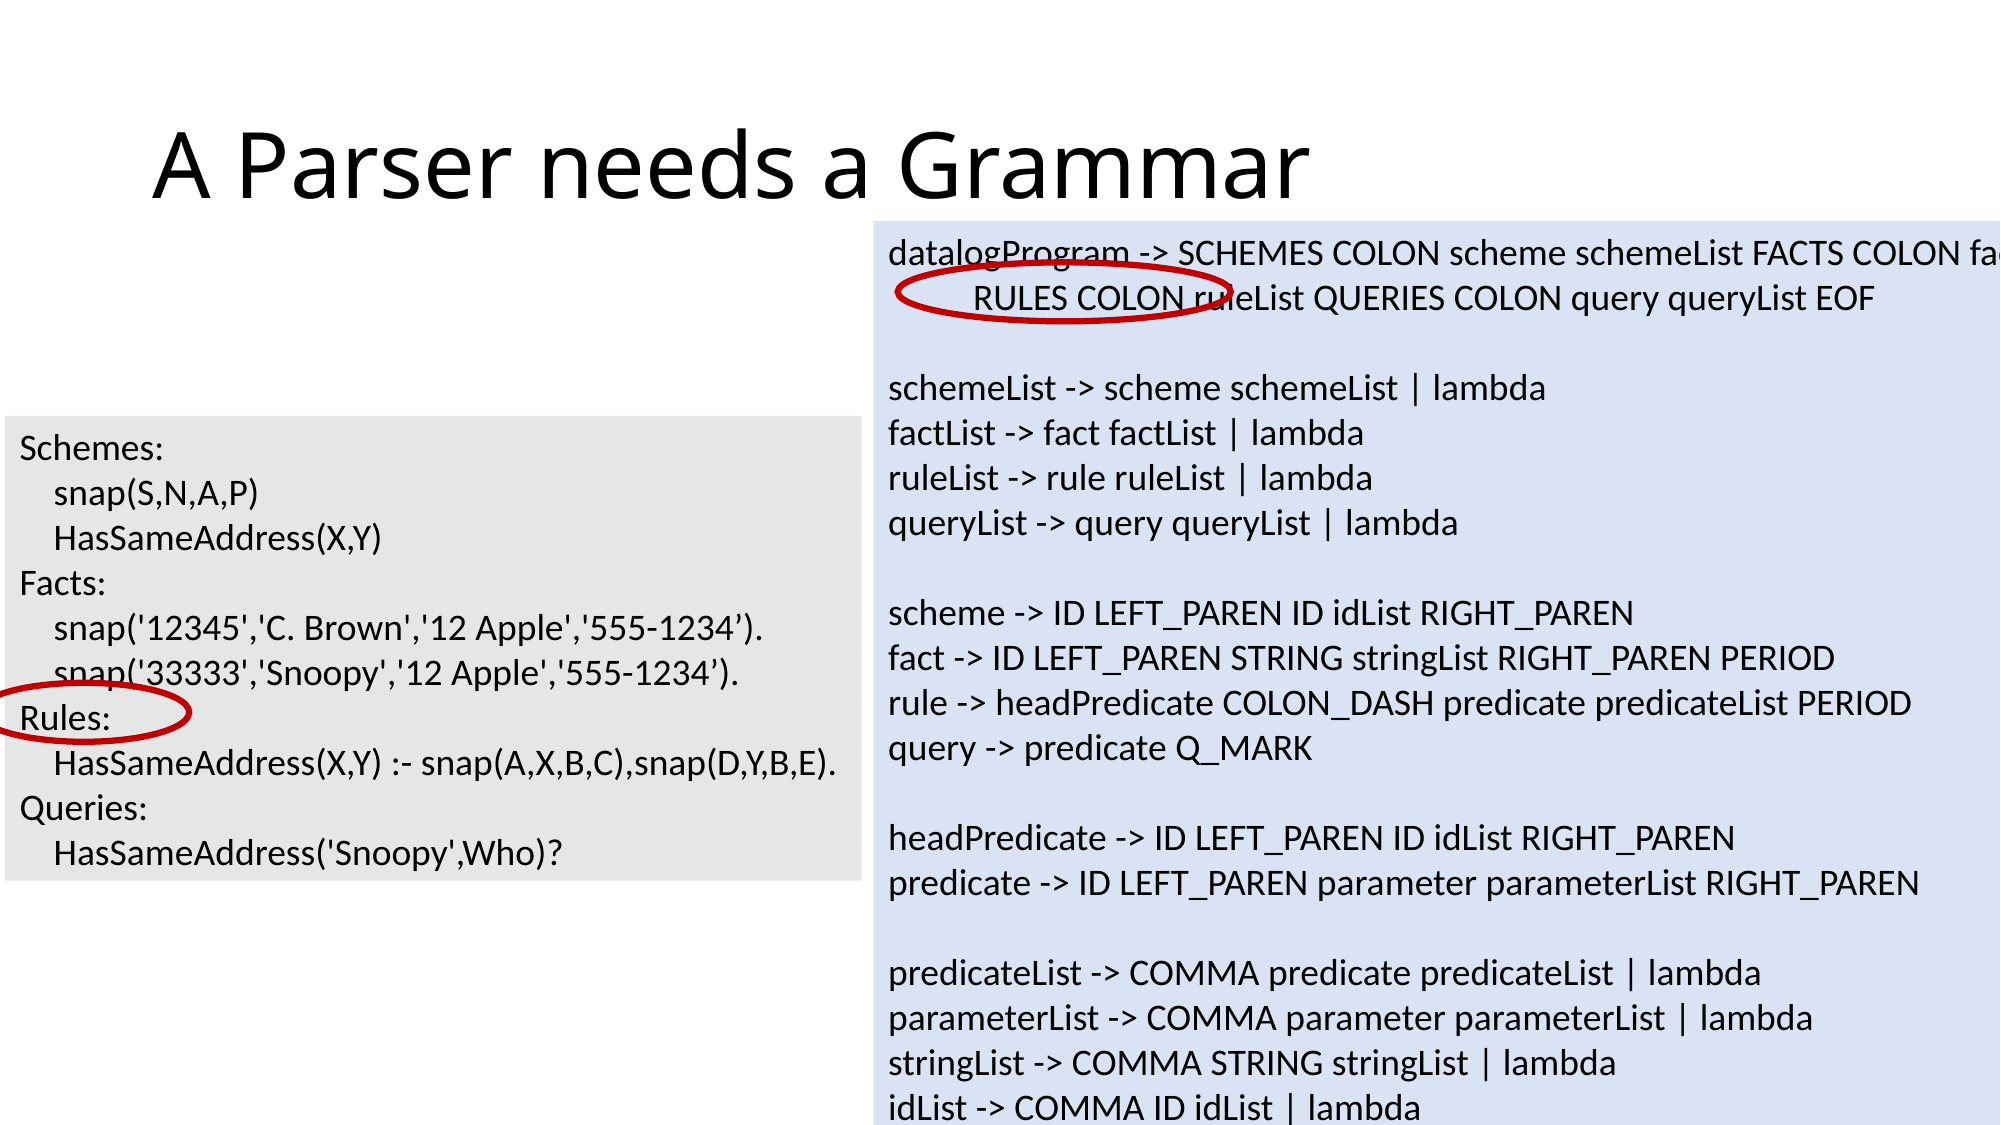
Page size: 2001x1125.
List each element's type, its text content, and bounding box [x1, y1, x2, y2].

text_box Schemes: snap(S,N,A,P) HasSameAddress(X,Y) Facts: snap('12345','C. Brown','12 Apple','555-1234’). snap('33333','Snoopy','12 Apple','555-1234’). Rules: HasSameAddress(X,Y) :- snap(A,X,B,C),snap(D,Y,B,E). Queries: HasSameAddress('Snoopy',Who)? [4, 415, 862, 881]
title A Parser needs a Grammar [137, 59, 1863, 278]
text_box [0, 681, 191, 743]
text_box datalogProgram -> SCHEMES COLON scheme schemeList FACTS COLON factList RULES COLON ruleList QUERIES COLON query queryList EOF schemeList -> scheme schemeList | lambda factList -> fact factList | lambda ruleList -> rule ruleList | lambda queryList -> query queryList | lambda scheme -> ID LEFT_PAREN ID idList RIGHT_PAREN fact -> ID LEFT_PAREN STRING stringList RIGHT_PAREN PERIOD rule -> headPredicate COLON_DASH predicate predicateList PERIOD query -> predicate Q_MARK headPredicate -> ID LEFT_PAREN ID idList RIGHT_PAREN predicate -> ID LEFT_PAREN parameter parameterList RIGHT_PAREN predicateList -> COMMA predicate predicateList | lambda parameterList -> COMMA parameter parameterList | lambda stringList -> COMMA STRING stringList | lambda idList -> COMMA ID idList | lambda parameter -> STRING | ID [873, 221, 2000, 1125]
text_box [896, 261, 1232, 323]
